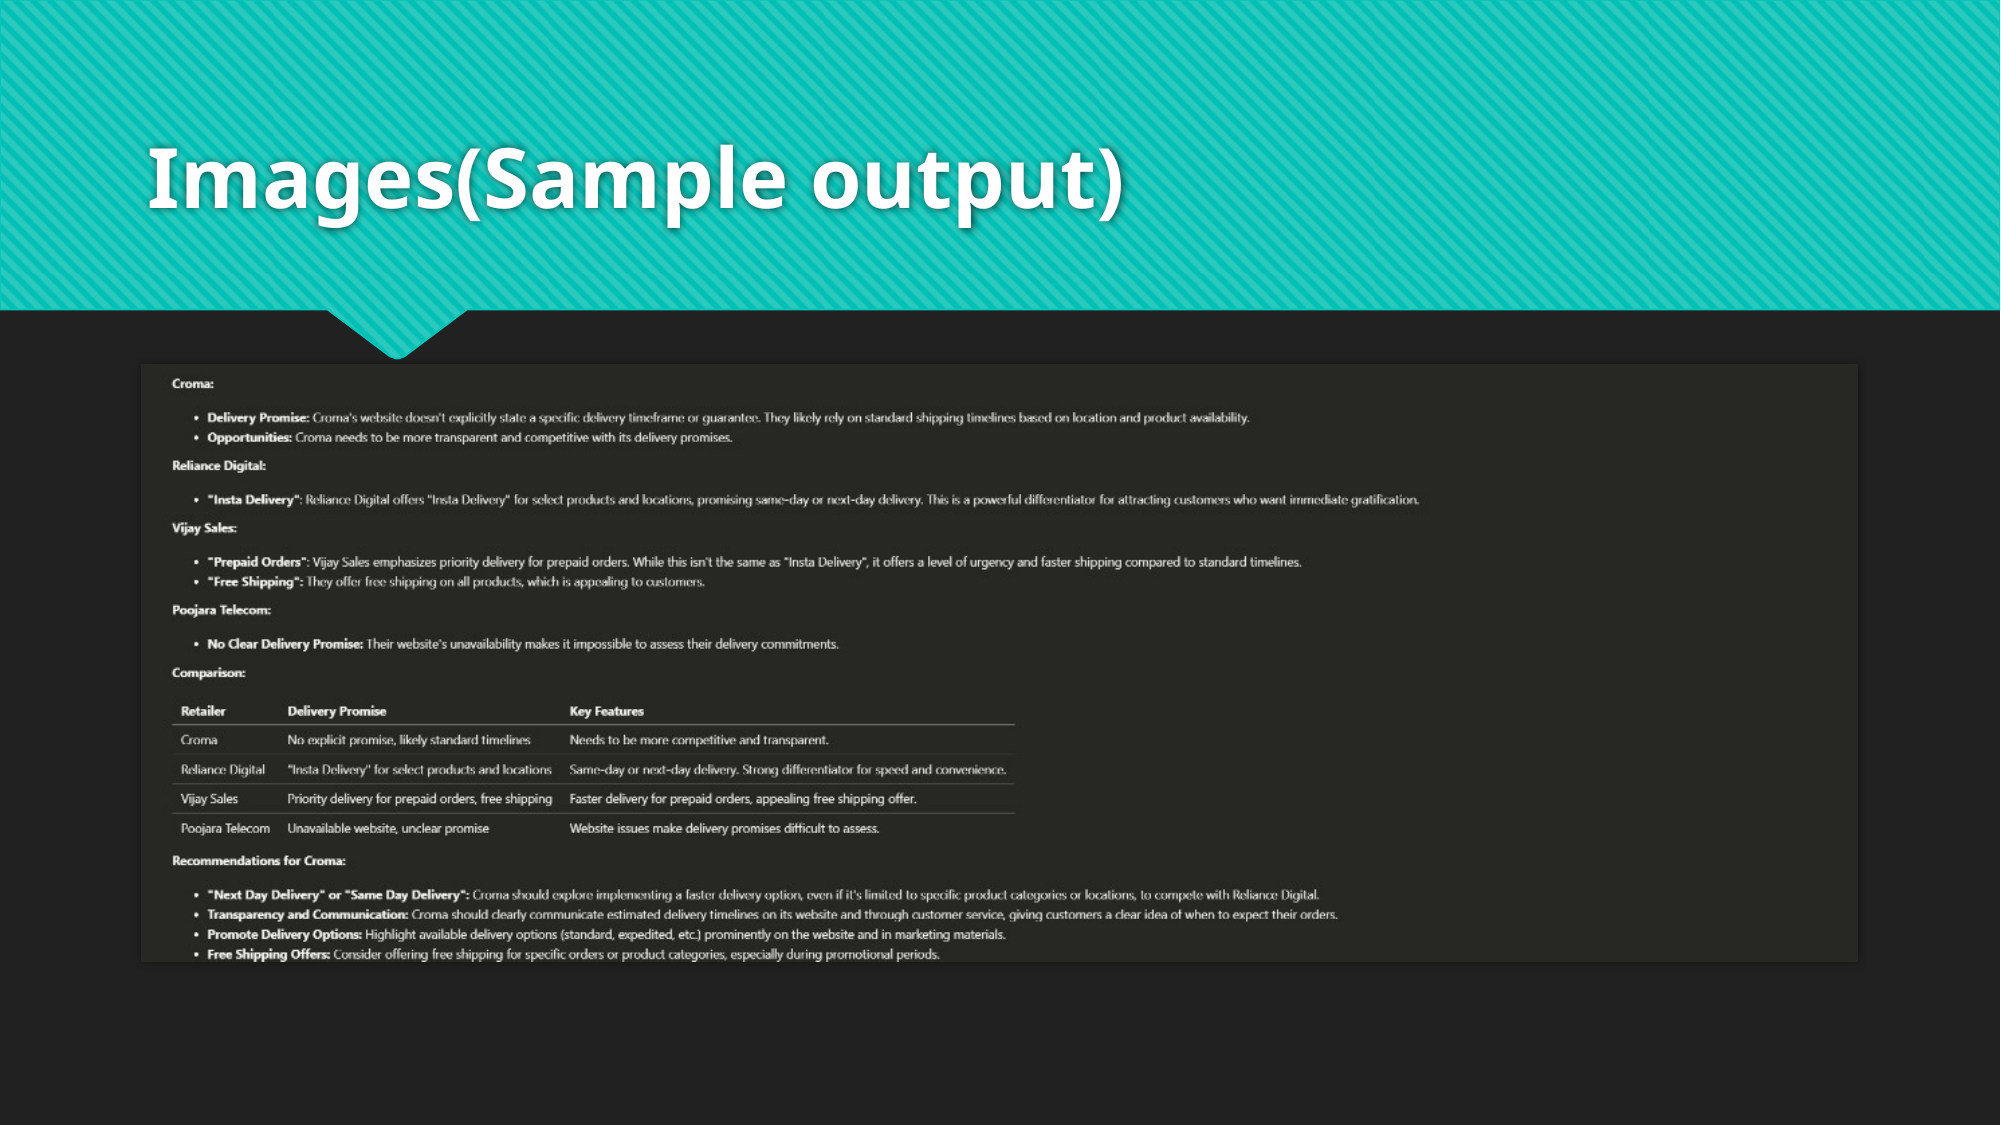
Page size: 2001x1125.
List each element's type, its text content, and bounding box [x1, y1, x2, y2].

title Images(Sample output) [132, 73, 1868, 233]
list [141, 364, 1859, 962]
